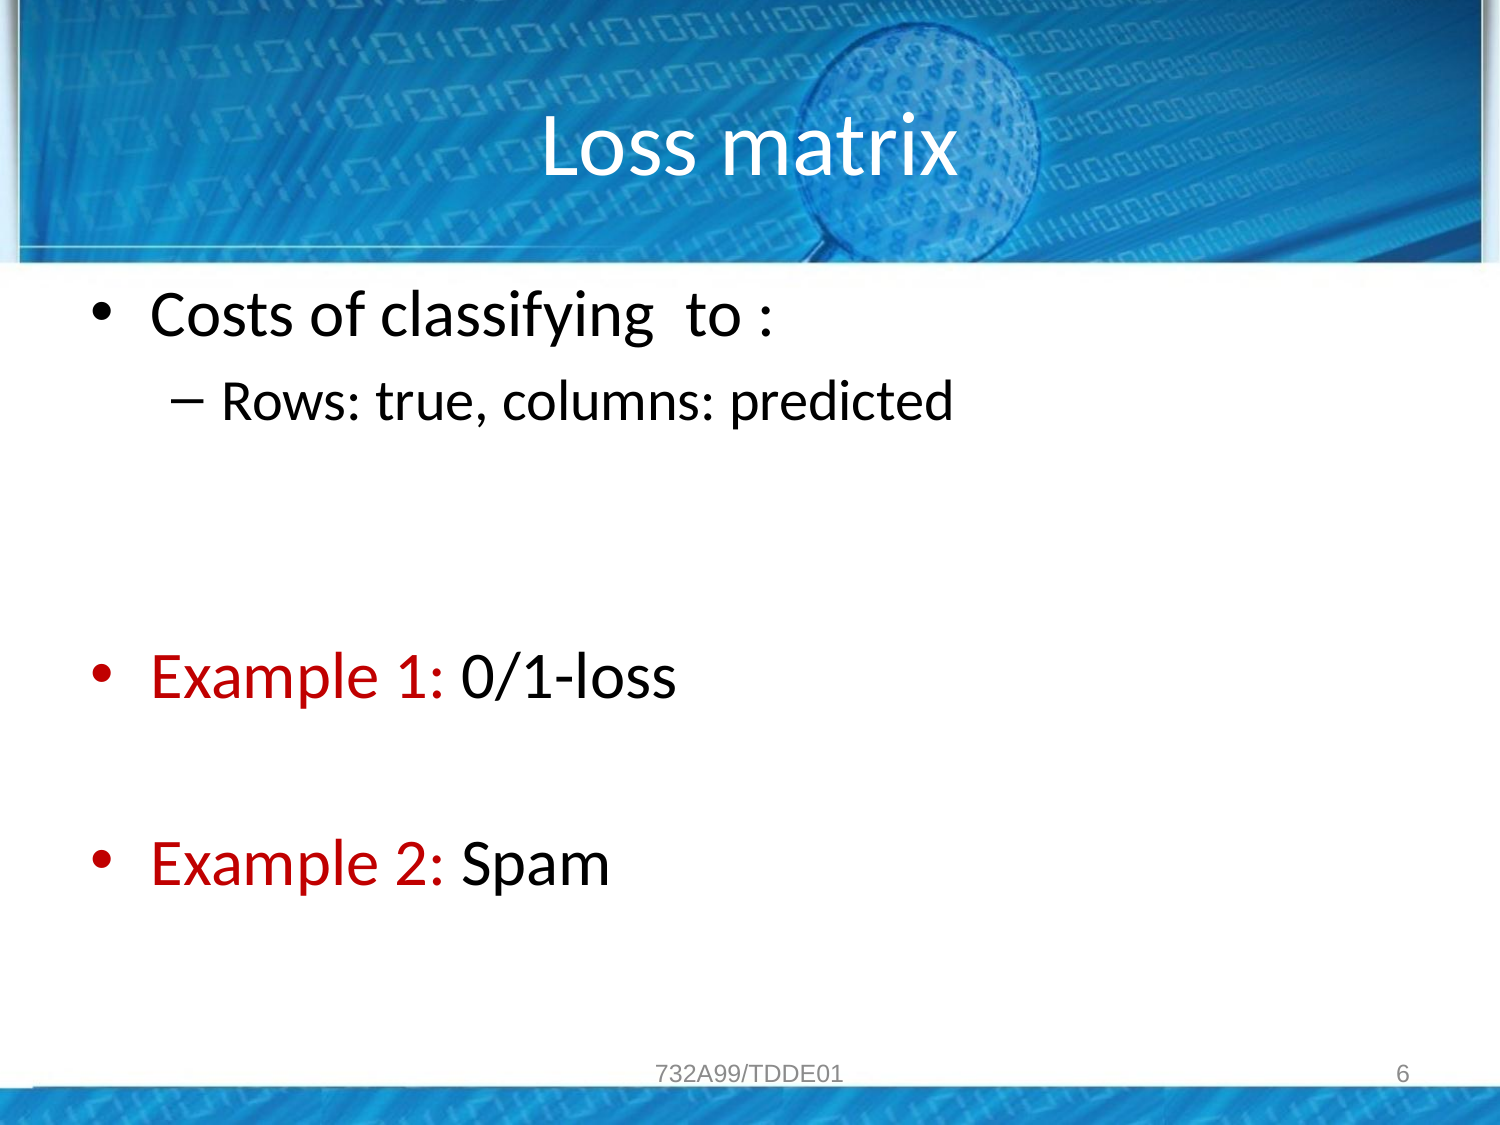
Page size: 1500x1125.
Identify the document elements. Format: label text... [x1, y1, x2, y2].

picture [0, 0, 1500, 1125]
footer 732A99/TDDE01 [512, 1042, 988, 1103]
title Loss matrix [75, 45, 1425, 233]
slide_number 6 [1074, 1042, 1425, 1103]
